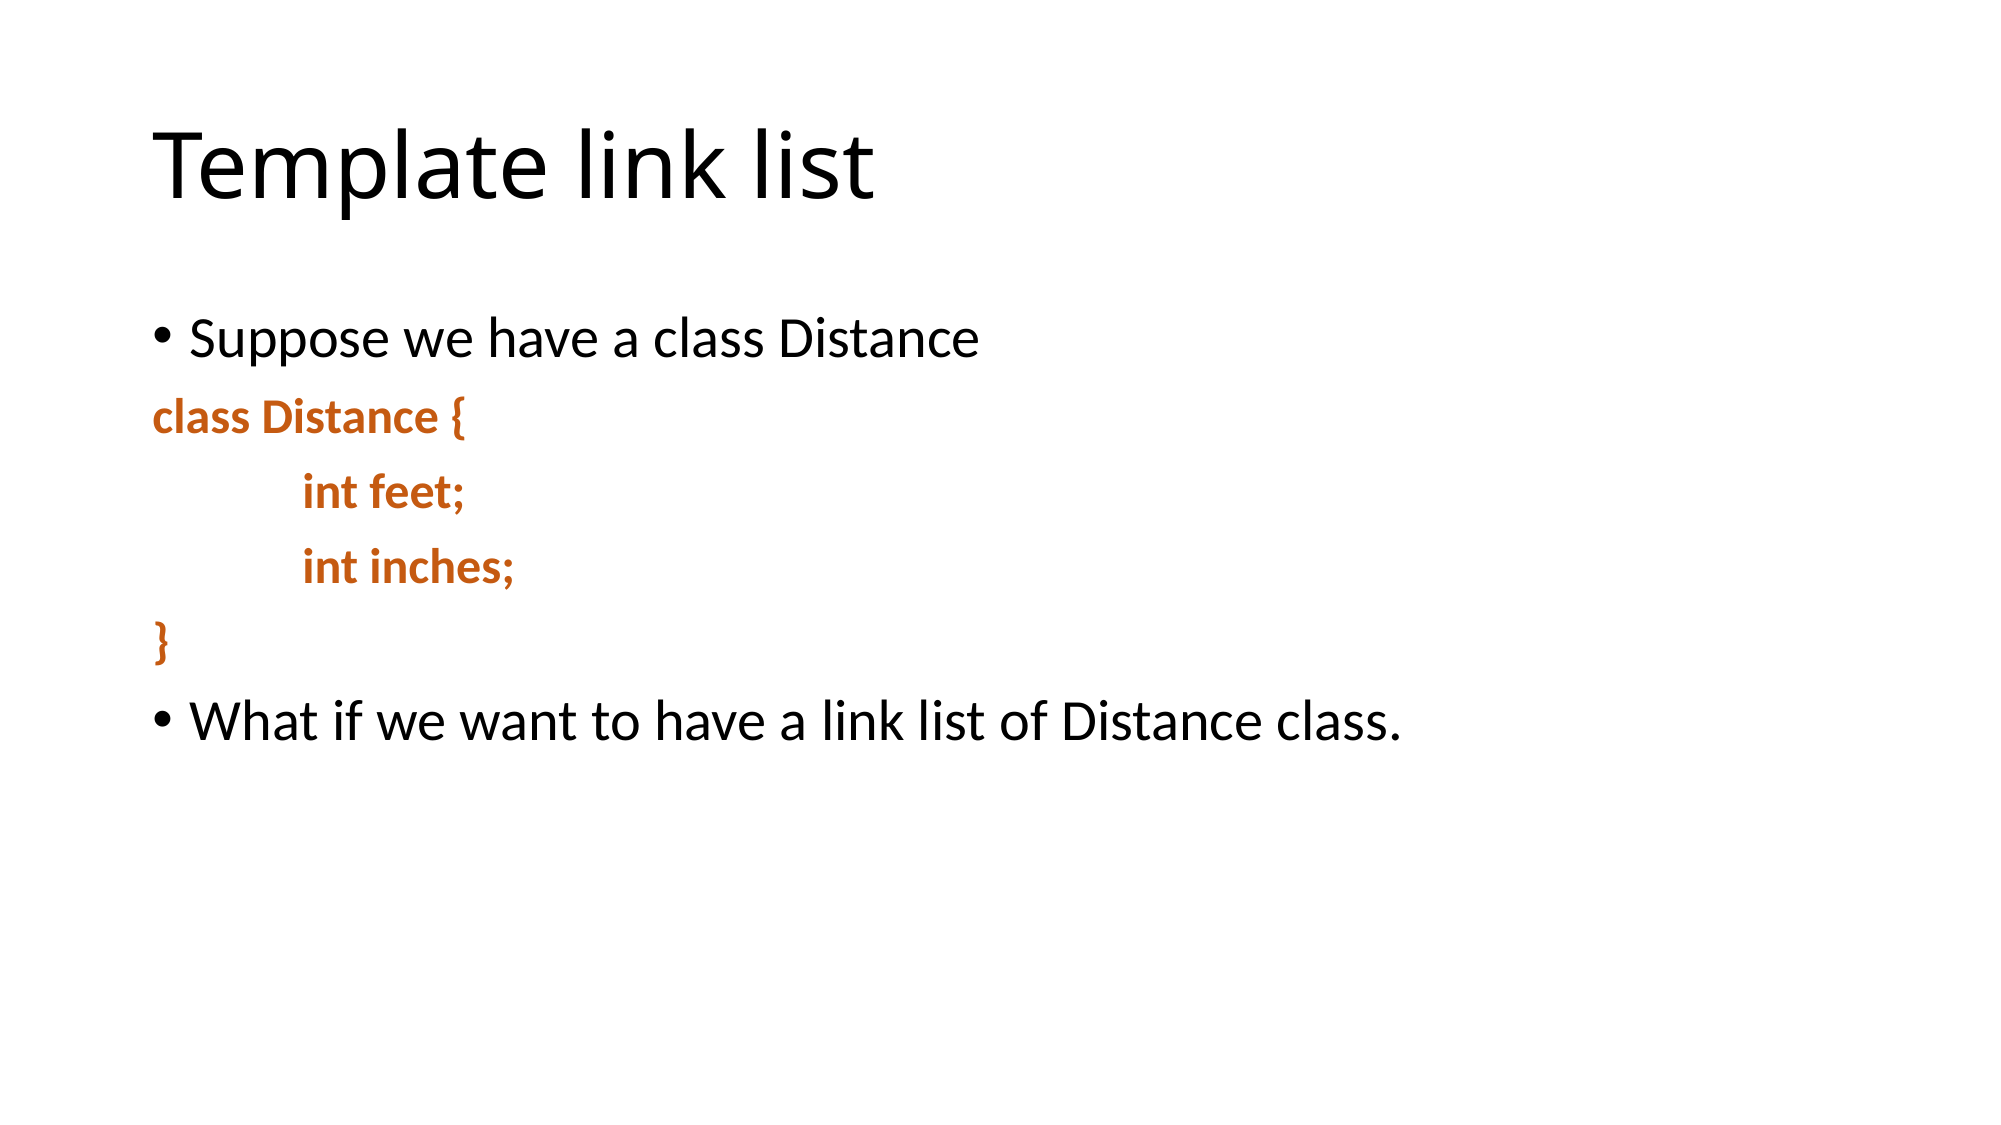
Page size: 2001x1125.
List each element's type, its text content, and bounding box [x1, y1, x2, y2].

list Suppose we have a class Distance class Distance { int feet; int inches; } What if we want to have a link list of Distance class. [137, 299, 1863, 1014]
title Template link list [137, 59, 1863, 278]
